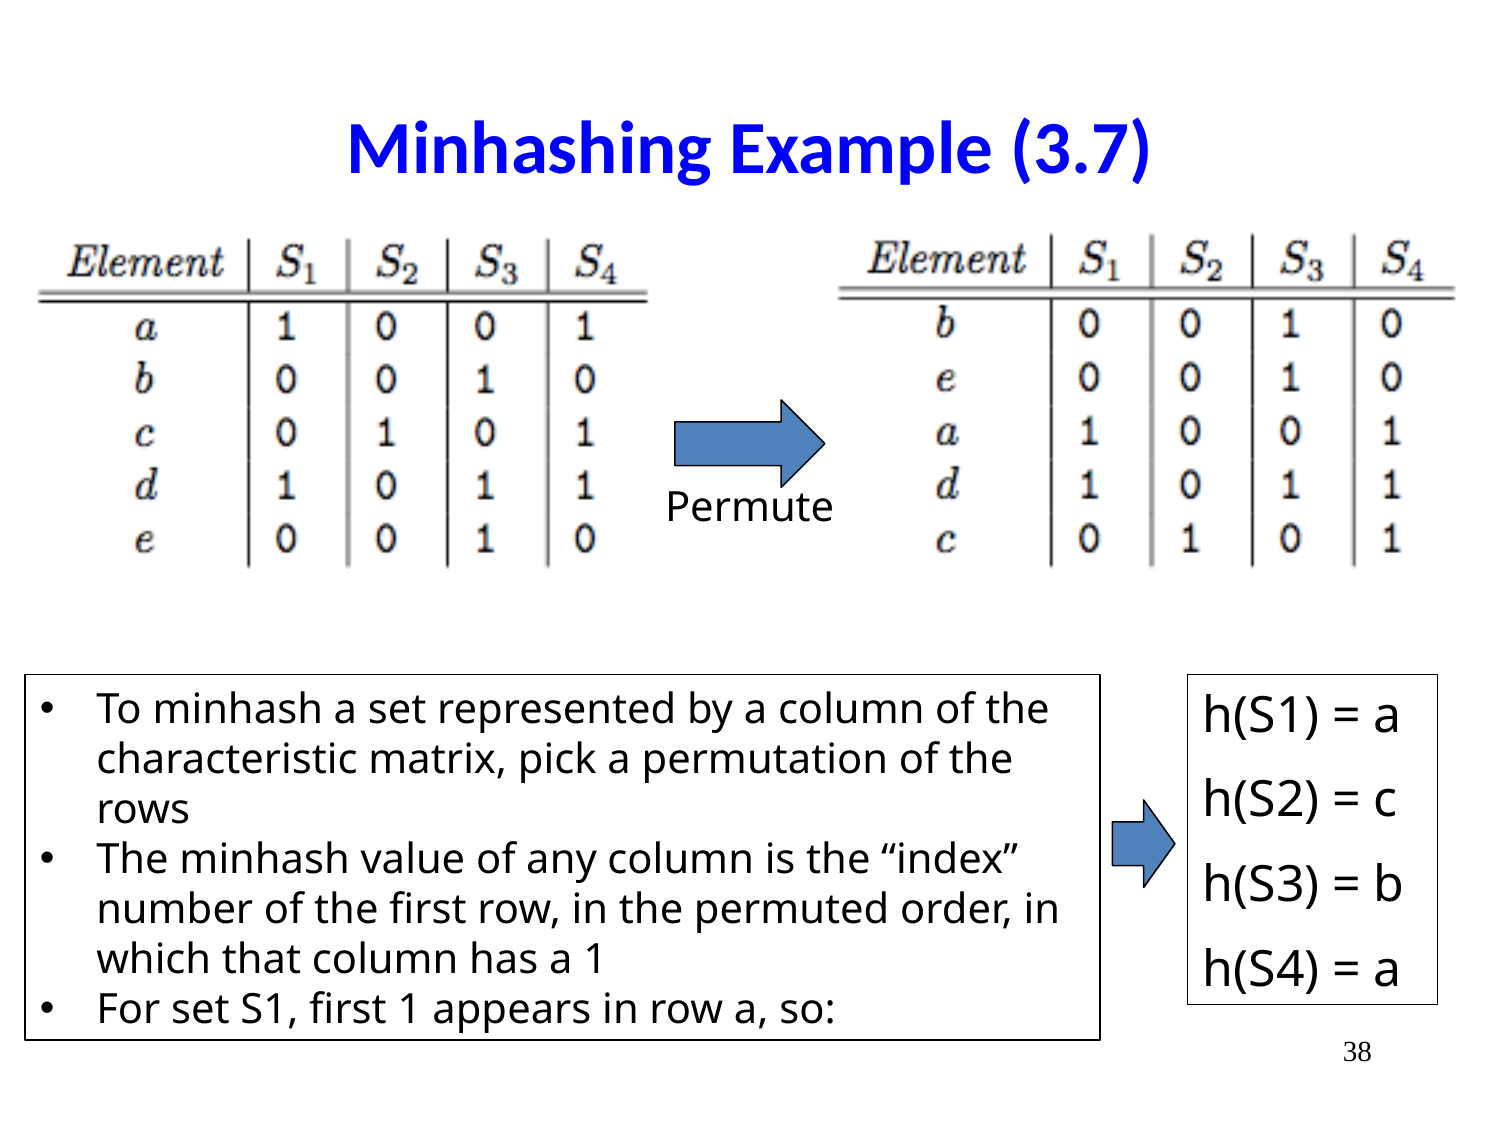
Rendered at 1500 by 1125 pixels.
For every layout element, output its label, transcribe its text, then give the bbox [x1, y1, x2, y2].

text_box Permute [679, 471, 807, 537]
slide_number ‹#› [1074, 1025, 1388, 1100]
text_box h(S1) = a h(S2) = c h(S3) = b h(S4) = a [1187, 674, 1438, 1005]
title Minhashing Example (3.7) [112, 50, 1388, 238]
text_box [679, 399, 807, 471]
picture [7, 224, 676, 578]
text_box To minhash a set represented by a column of the characteristic matrix, pick a permutation of the rows The minhash value of any column is the “index” number of the first row, in the permuted order, in which that column has a 1 For set S1, first 1 appears in row a, so: [24, 674, 1100, 1040]
text_box [1112, 799, 1175, 888]
picture [812, 212, 1488, 588]
